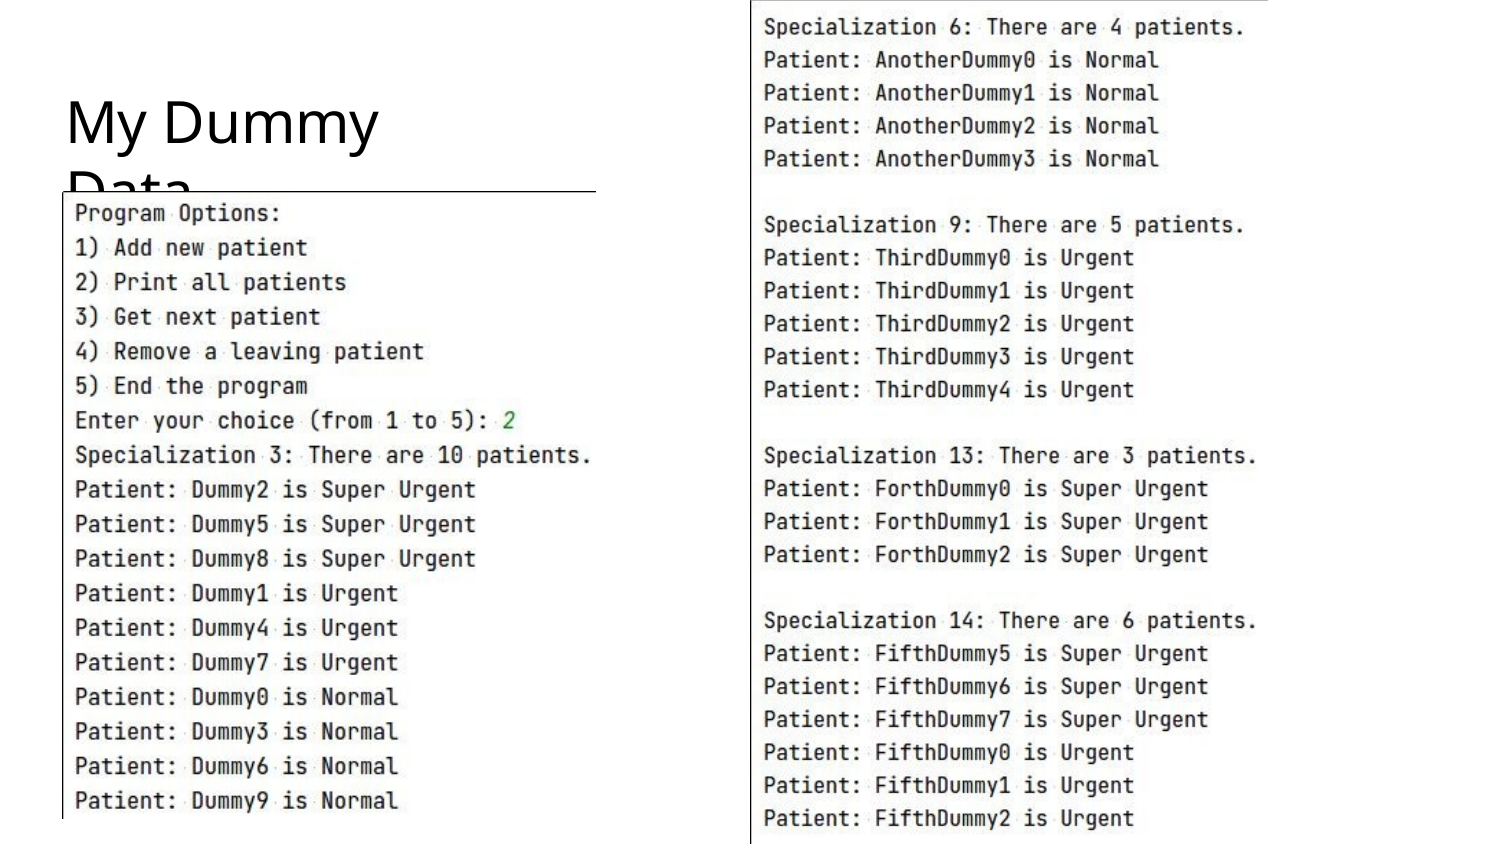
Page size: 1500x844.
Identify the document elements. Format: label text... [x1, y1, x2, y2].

picture [749, 0, 1268, 844]
title My Dummy Data [63, 82, 502, 190]
picture [62, 191, 597, 819]
